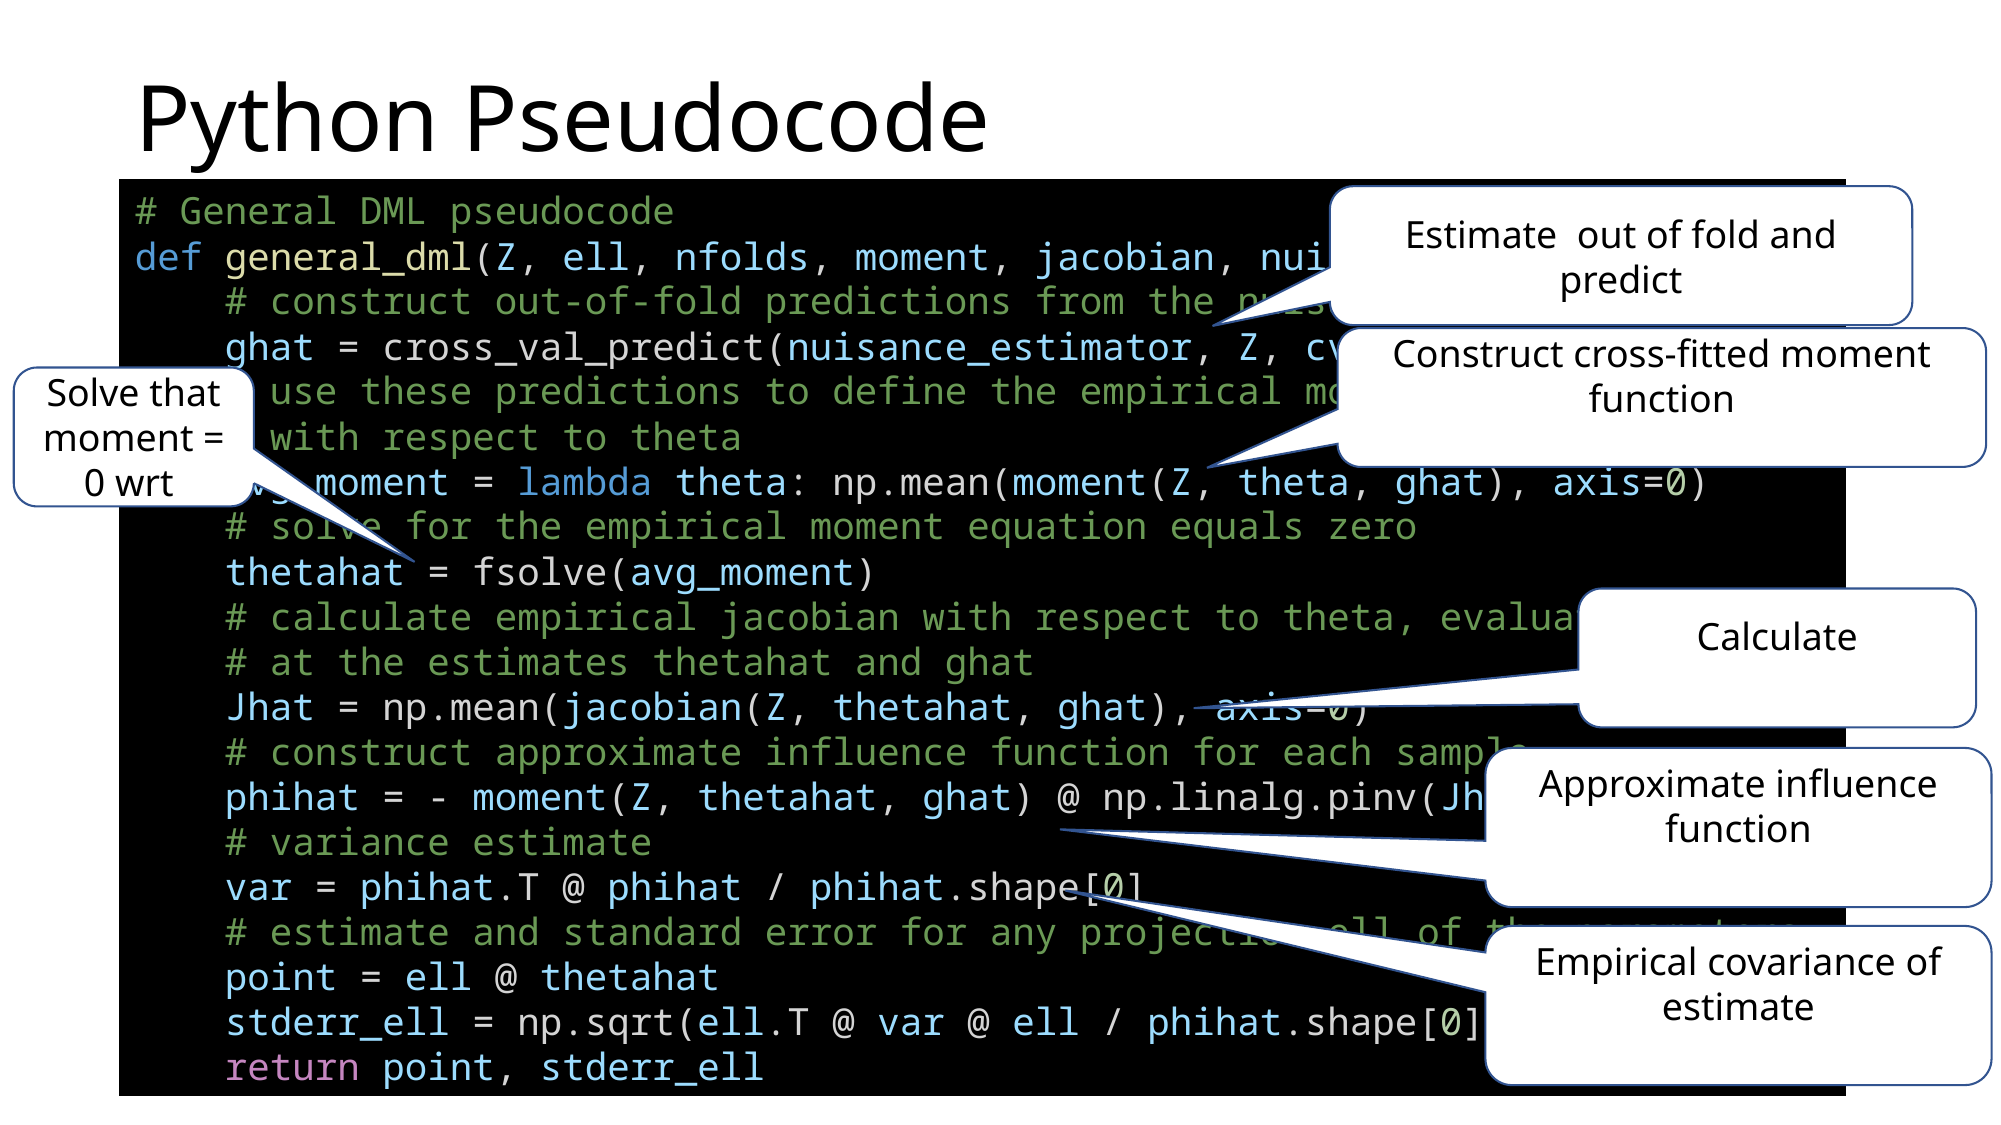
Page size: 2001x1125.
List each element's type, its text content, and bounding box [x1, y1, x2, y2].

text_box # General DML pseudocode def general_dml(Z, ell, nfolds, moment, jacobian, nuisance_estimator): # construct out-of-fold predictions from the nuisance estimator ghat = cross_val_predict(nuisance_estimator, Z, cv=nfolds) # use these predictions to define the empirical moment equation # with respect to theta avg_moment = lambda theta: np.mean(moment(Z, theta, ghat), axis=0) # solve for the empirical moment equation equals zero thetahat = fsolve(avg_moment) # calculate empirical jacobian with respect to theta, evaluated # at the estimates thetahat and ghat Jhat = np.mean(jacobian(Z, thetahat, ghat), axis=0) # construct approximate influence function for each sample phihat = - moment(Z, thetahat, ghat) @ np.linalg.pinv(Jhat).T # variance estimate var = phihat.T @ phihat / phihat.shape[0] # estimate and standard error for any projection ell of the parameters point = ell @ thetahat stderr_ell = np.sqrt(ell.T @ var @ ell / phihat.shape[0]) return point, stderr_ell [119, 179, 1846, 1096]
title Python Pseudocode [120, 13, 1846, 179]
